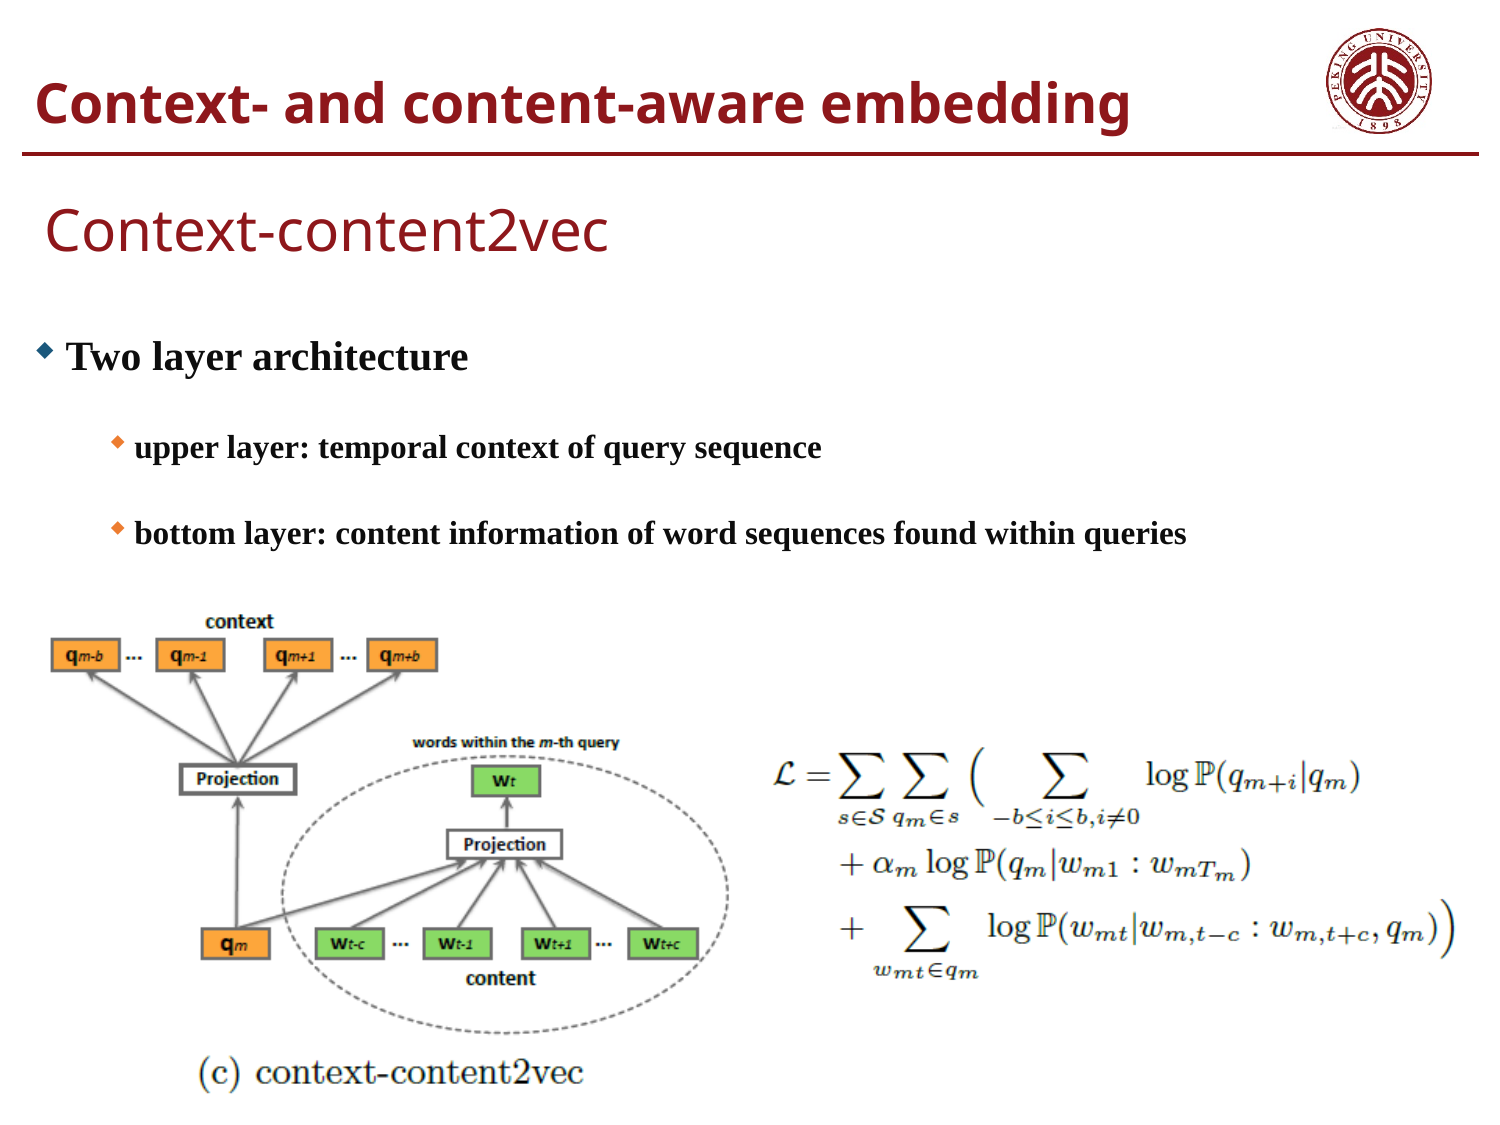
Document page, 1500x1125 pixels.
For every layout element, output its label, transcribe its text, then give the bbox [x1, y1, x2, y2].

picture [750, 742, 1461, 988]
text_box Two layer architecture upper layer: temporal context of query sequence bottom layer: content information of word sequences found within queries [19, 271, 1461, 1109]
picture [40, 588, 740, 1109]
text_box Context- and content-aware embedding [19, 48, 1283, 164]
text_box Context-content2vec [30, 185, 625, 271]
picture [1326, 28, 1432, 134]
